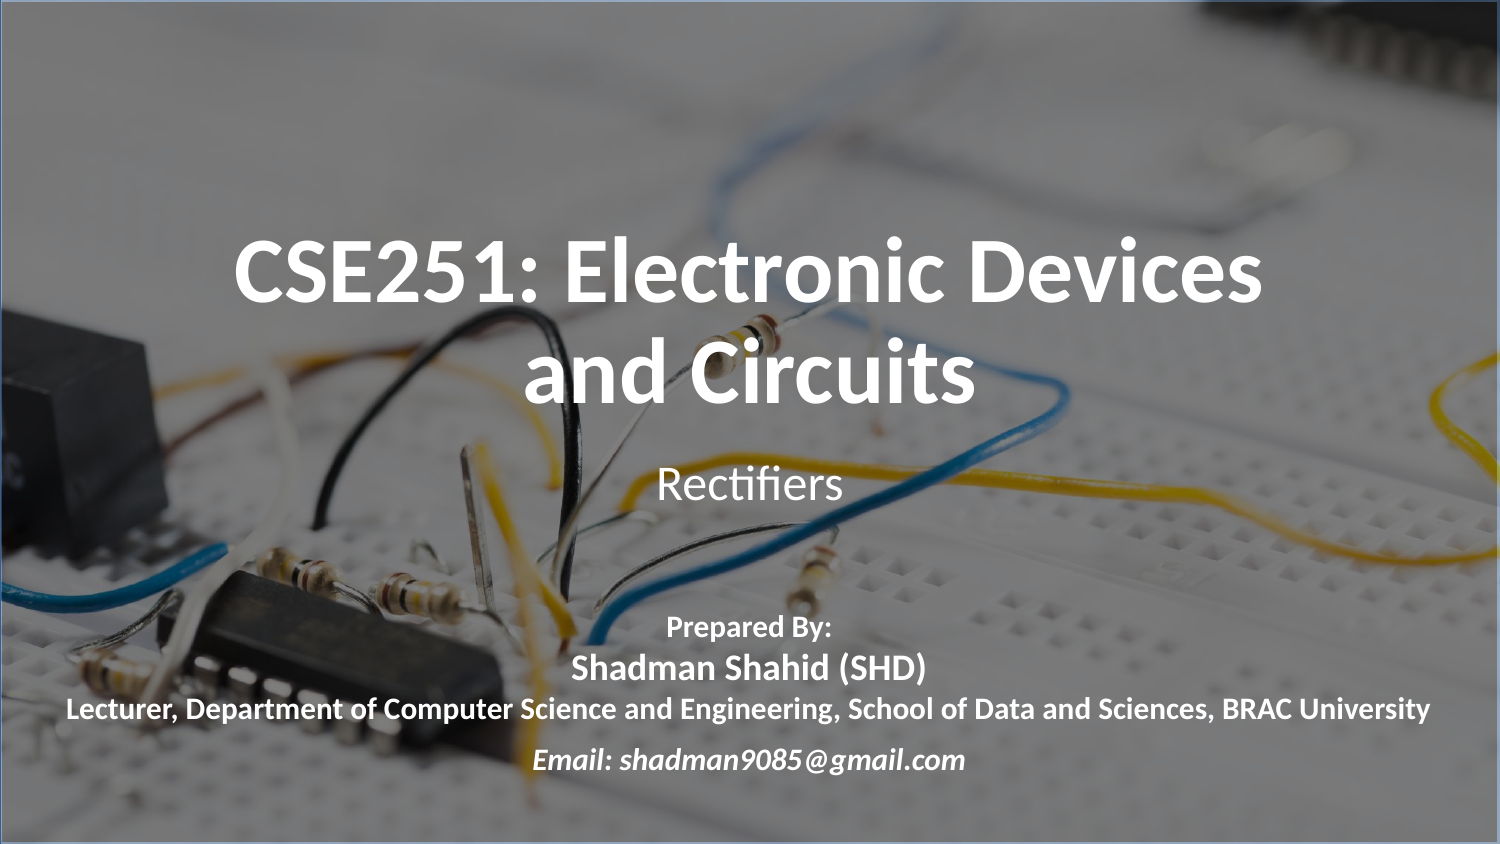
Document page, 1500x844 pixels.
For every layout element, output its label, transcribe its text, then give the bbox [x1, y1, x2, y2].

subtitle Rectifiers [187, 443, 1313, 647]
picture [2, 2, 1497, 842]
